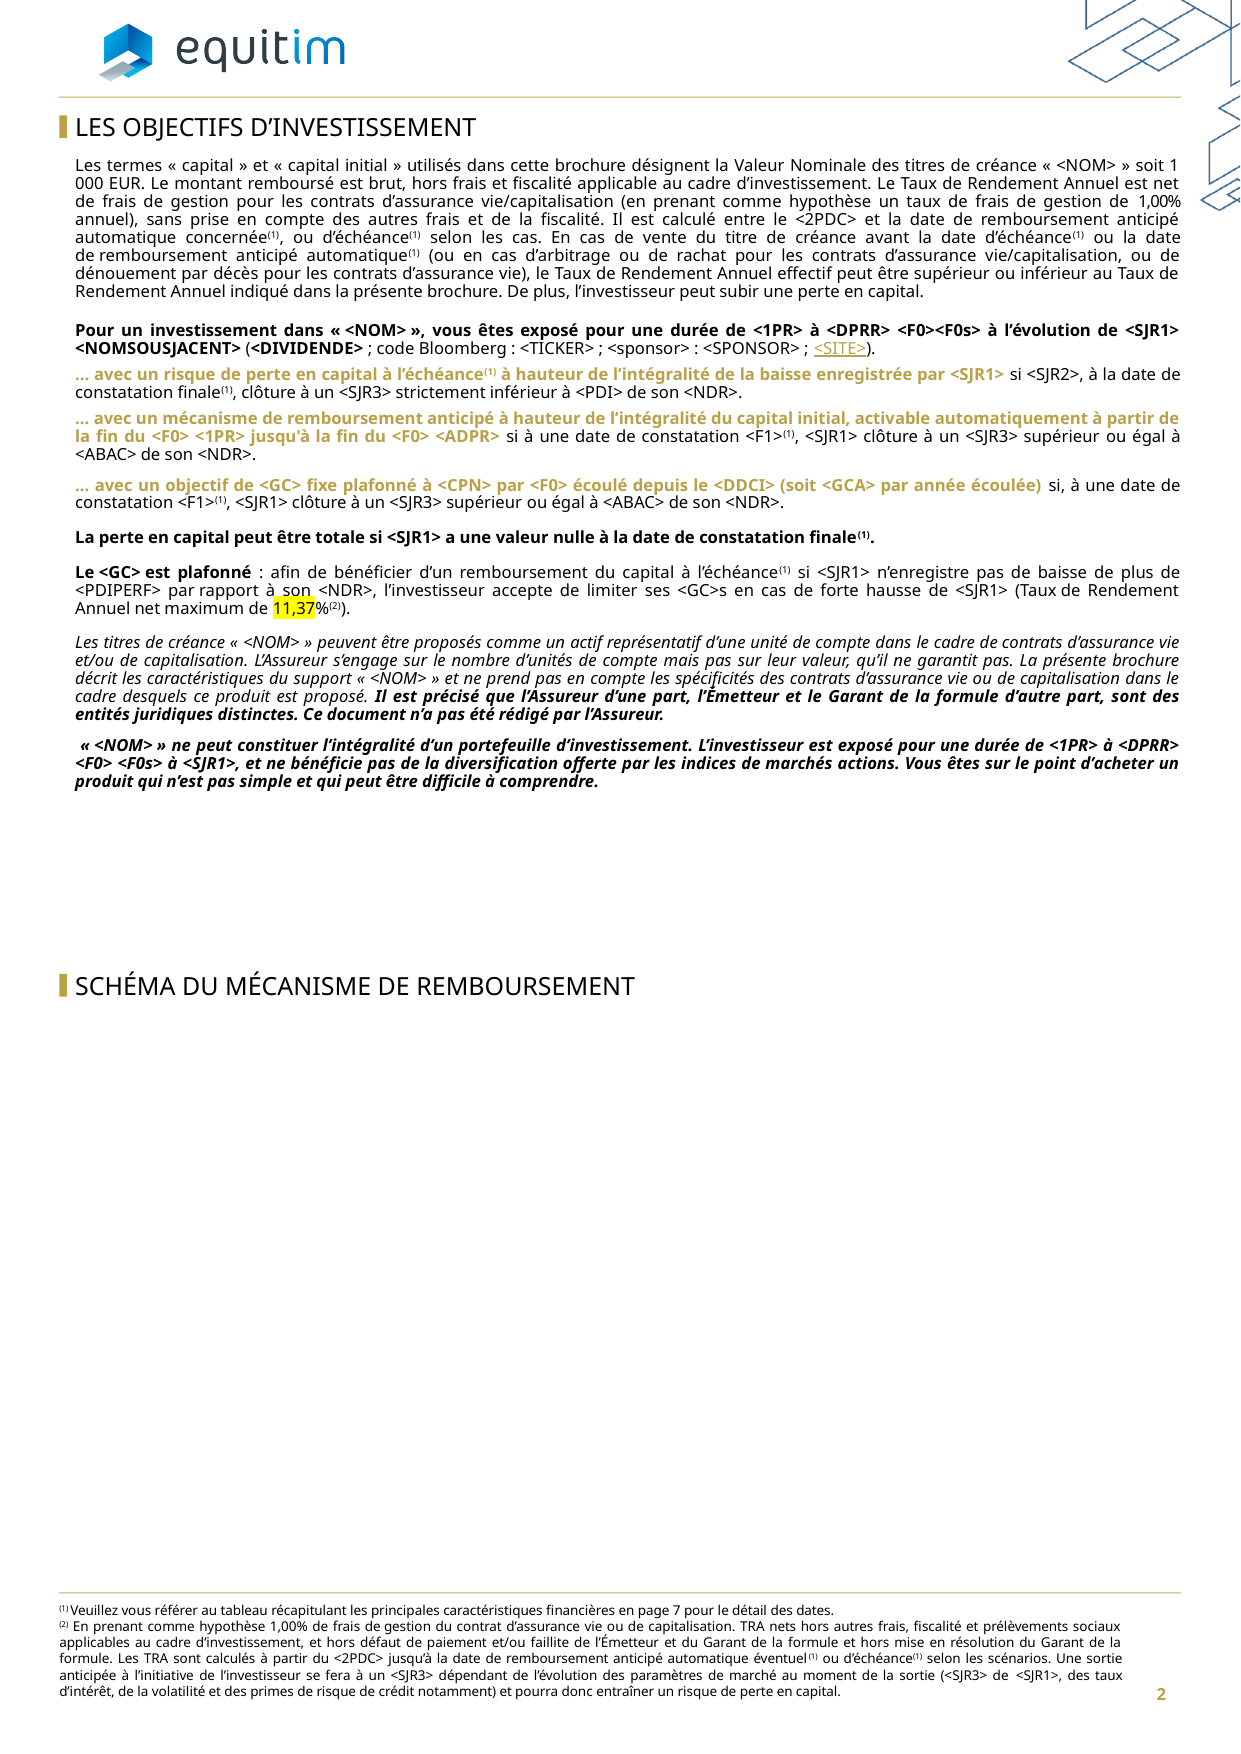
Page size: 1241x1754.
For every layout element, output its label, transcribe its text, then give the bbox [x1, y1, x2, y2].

picture [1067, 0, 1241, 211]
text_box SCHÉMA DU MÉCANISME DE REMBOURSEMENT [75, 968, 772, 1007]
text_box [59, 115, 67, 138]
picture [77, 3, 367, 97]
text_box LES OBJECTIFS D’INVESTISSEMENT [75, 109, 551, 148]
text_box (1) Veuillez vous référer au tableau récapitulant les principales caractéristiques financières en page 7 pour le détail des dates. (2) En prenant comme hypothèse 1,00% de frais de gestion du contrat d’assurance vie ou de capitalisation. TRA nets hors autres frais, fiscalité et prélèvements sociaux applicables au cadre d’investissement, et hors défaut de paiement et/ou faillite de l’Émetteur et du Garant de la formule et hors mise en résolution du Garant de la formule. Les TRA sont calculés à partir du <2PDC> jusqu’à la date de remboursement anticipé automatique éventuel(1) ou d’échéance(1) selon les scénarios. Une sortie anticipée à l’initiative de l’investisseur se fera à un <SJR3> dépendant de l’évolution des paramètres de marché au moment de la sortie (<SJR3> de <SJR1>, des taux d’intérêt, de la volatilité et des primes de risque de crédit notamment) et pourra donc entraîner un risque de perte en capital. [59, 1601, 1123, 1700]
text_box [59, 973, 67, 997]
text_box Les termes « capital » et « capital initial » utilisés dans cette brochure désignent la Valeur Nominale des titres de créance « <NOM> » soit 1 000 EUR. Le montant remboursé est brut, hors frais et fiscalité applicable au cadre d’investissement. Le Taux de Rendement Annuel est net de frais de gestion pour les contrats d’assurance vie/capitalisation (en prenant comme hypothèse un taux de frais de gestion de 1,00% annuel), sans prise en compte des autres frais et de la fiscalité. Il est calculé entre le <2PDC> et la date de remboursement anticipé automatique concernée(1), ou d’échéance(1) selon les cas. En cas de vente du titre de créance avant la date d’échéance(1) ou la date de remboursement anticipé automatique(1) (ou en cas d’arbitrage ou de rachat pour les contrats d’assurance vie/capitalisation, ou de dénouement par décès pour les contrats d’assurance vie), le Taux de Rendement Annuel effectif peut être supérieur ou inférieur au Taux de Rendement Annuel indiqué dans la présente brochure. De plus, l’investisseur peut subir une perte en capital. Pour un investissement dans « <NOM> », vous êtes exposé pour une durée de <1PR> à <DPRR> <F0><F0s> à l’évolution de <SJR1> <NOMSOUSJACENT> (<DIVIDENDE> ; code Bloomberg : <TICKER> ; <sponsor> : <SPONSOR> ; <SITE>). … avec un risque de perte en capital à l’échéance(1) à hauteur de l’intégralité de la baisse enregistrée par <SJR1> si <SJR2>, à la date de constatation finale(1), clôture à un <SJR3> strictement inférieur à <PDI> de son <NDR>. … avec un mécanisme de remboursement anticipé à hauteur de l’intégralité du capital initial, activable automatiquement à partir de la fin du <F0> <1PR> jusqu'à la fin du <F0> <ADPR> si à une date de constatation <F1>(1), <SJR1> clôture à un <SJR3> supérieur ou égal à <ABAC> de son <NDR>. … avec un objectif de <GC> fixe plafonné à <CPN> par <F0> écoulé depuis le <DDCI> (soit <GCA> par année écoulée) si, à une date de constatation <F1>(1), <SJR1> clôture à un <SJR3> supérieur ou égal à <ABAC> de son <NDR>. La perte en capital peut être totale si <SJR1> a une valeur nulle à la date de constatation finale(1). Le <GC> est plafonné : afin de bénéficier d’un remboursement du capital à l’échéance(1) si <SJR1> n’enregistre pas de baisse de plus de <PDIPERF> par rapport à son <NDR>, l’investisseur accepte de limiter ses <GC>s en cas de forte hausse de <SJR1> (Taux de Rendement Annuel net maximum de 11,37%(2)). Les titres de créance « <NOM> » peuvent être proposés comme un actif représentatif d’une unité de compte dans le cadre de contrats d’assurance vie et/ou de capitalisation. L’Assureur s’engage sur le nombre d’unités de compte mais pas sur leur valeur, qu’il ne garantit pas. La présente brochure décrit les caractéristiques du support « <NOM> » et ne prend pas en compte les spécificités des contrats d’assurance vie ou de capitalisation dans le cadre desquels ce produit est proposé. Il est précisé que l’Assureur d’une part, l’Émetteur et le Garant de la formule d’autre part, sont des entités juridiques distinctes. Ce document n’a pas été rédigé par l’Assureur. « <NOM> » ne peut constituer l’intégralité d’un portefeuille d’investissement. L’investisseur est exposé pour une durée de <1PR> à <DPRR> <F0> <F0s> à <SJR1>, et ne bénéficie pas de la diversification offerte par les indices de marchés actions. Vous êtes sur le point d’acheter un produit qui n’est pas simple et qui peut être difficile à comprendre. [75, 157, 1181, 791]
slide_number 2 [1122, 1664, 1182, 1728]
